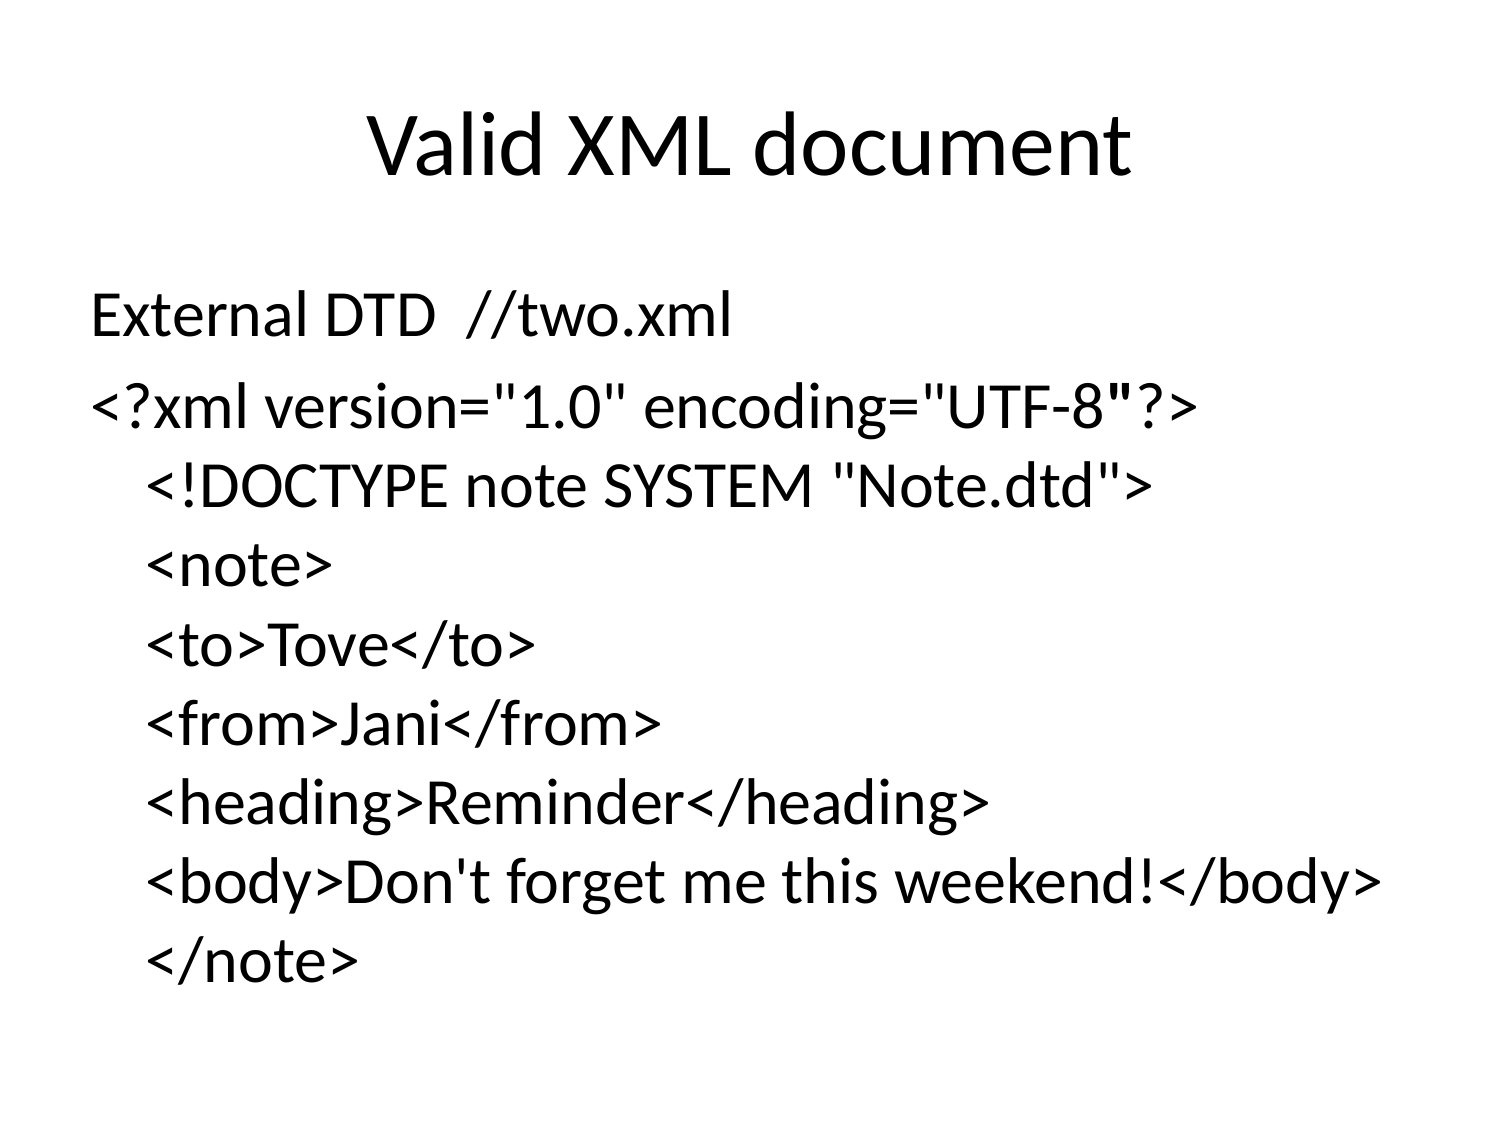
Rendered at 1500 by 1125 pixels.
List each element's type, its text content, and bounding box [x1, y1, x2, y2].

title Valid XML document [75, 45, 1425, 233]
list External DTD //two.xml <?xml version="1.0" encoding="UTF-8"?> <!DOCTYPE note SYSTEM "Note.dtd"> <note> <to>Tove</to> <from>Jani</from> <heading>Reminder</heading> <body>Don't forget me this weekend!</body> </note> [75, 262, 1425, 1005]
